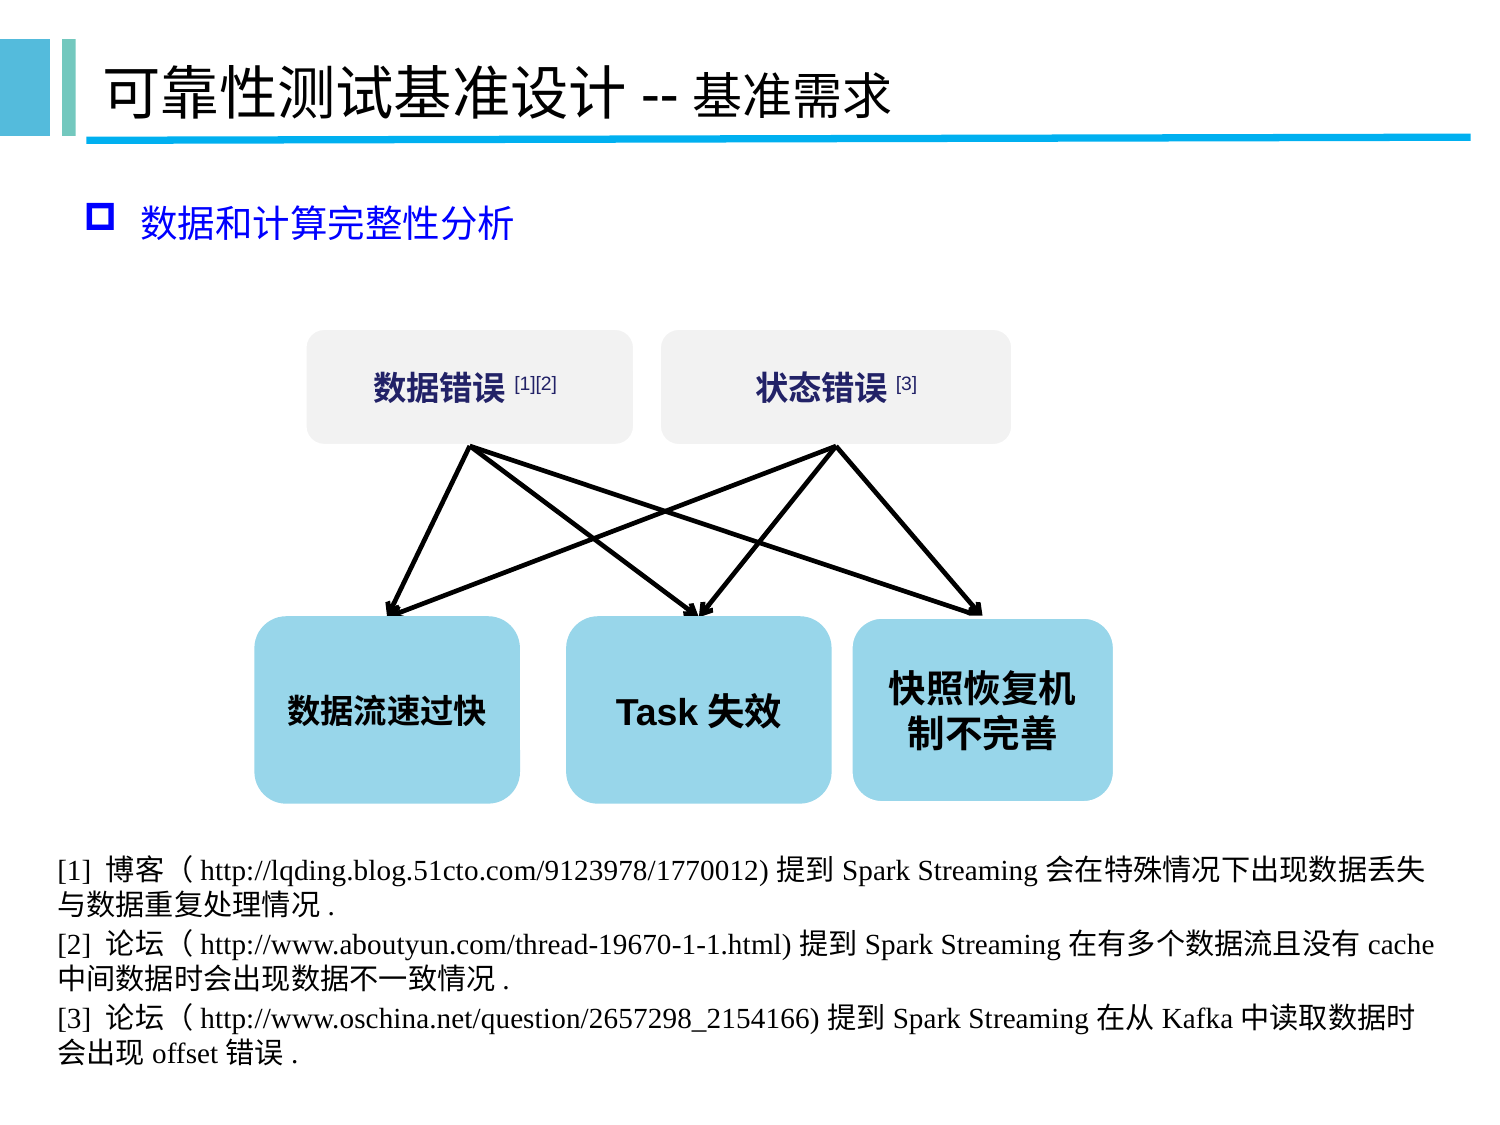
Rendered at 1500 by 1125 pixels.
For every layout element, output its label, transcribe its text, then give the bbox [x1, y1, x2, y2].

text_box 状态错误[3] [657, 326, 1015, 448]
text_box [698, 446, 837, 618]
text_box 数据和计算完整性分析 [68, 192, 1070, 297]
text_box [1] 博客（http://lqding.blog.51cto.com/9123978/1770012)提到Spark Streaming会在特殊情况下出现数据丢失与数据重复处理情况. [2] 论坛（http://www.aboutyun.com/thread-19670-1-1.html)提到Spark Streaming在有多个数据流且没有cache中间数据时会出现数据不一致情况. [3] 论坛（http://www.oschina.net/question/2657298_2154166)提到Spark Streaming在从Kafka中读取数据时会出现offset错误. [42, 843, 1458, 1077]
text_box Task失效 [566, 618, 832, 804]
text_box 数据错误[1][2] [303, 326, 637, 448]
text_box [86, 137, 1471, 141]
text_box 数据流速过快 [254, 616, 521, 804]
title 可靠性测试基准设计--基准需求 [87, 39, 1426, 136]
text_box 快照恢复机制不完善 [849, 615, 1117, 805]
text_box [387, 446, 698, 618]
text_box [837, 446, 983, 618]
